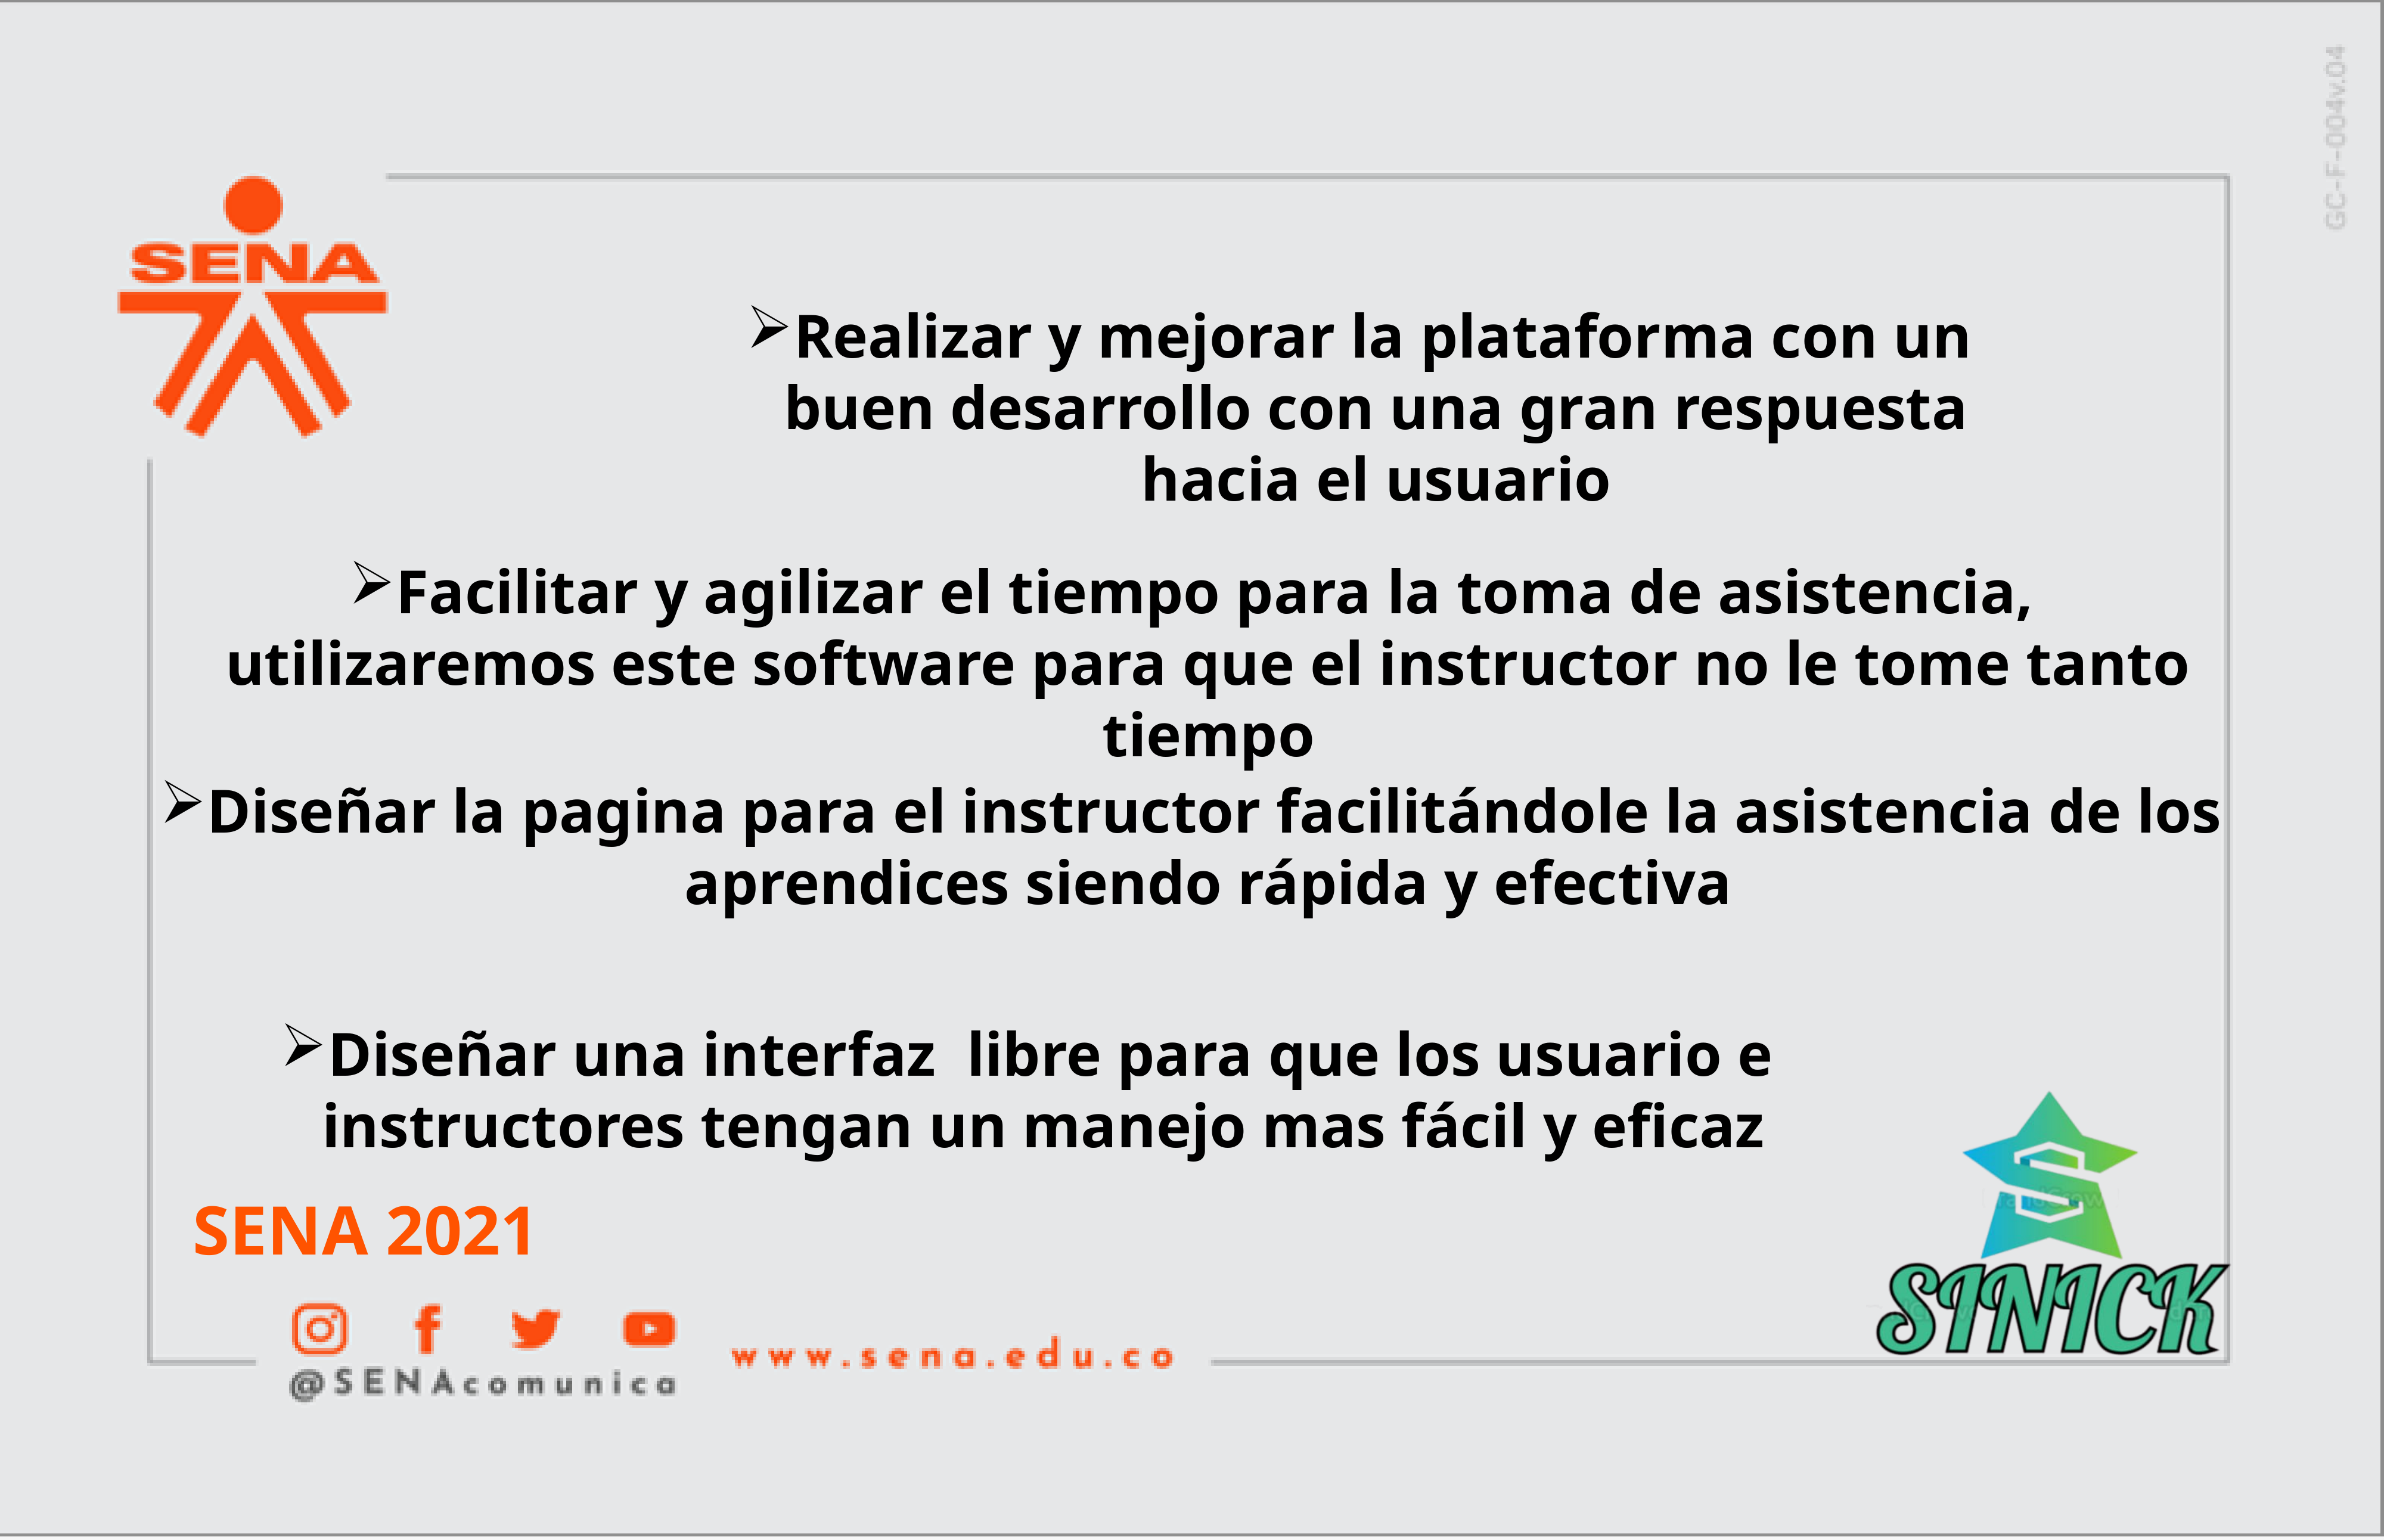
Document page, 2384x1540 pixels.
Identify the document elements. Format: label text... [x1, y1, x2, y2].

text_box Diseñar la pagina para el instructor facilitándole la asistencia de los aprendices siendo rápida y efectiva [150, 774, 2234, 921]
text_box Realizar y mejorar la plataforma con un buen desarrollo con una gran respuesta hacia el usuario [725, 293, 1994, 517]
picture [0, 0, 2384, 1540]
text_box SENA 2021 [184, 1183, 548, 1273]
text_box Facilitar y agilizar el tiempo para la toma de asistencia, utilizaremos este software para que el instructor no le tome tanto tiempo [150, 549, 2234, 774]
text_box Diseñar una interfaz libre para que los usuario e instructores tengan un manejo mas fácil y eficaz [150, 1012, 1904, 1165]
